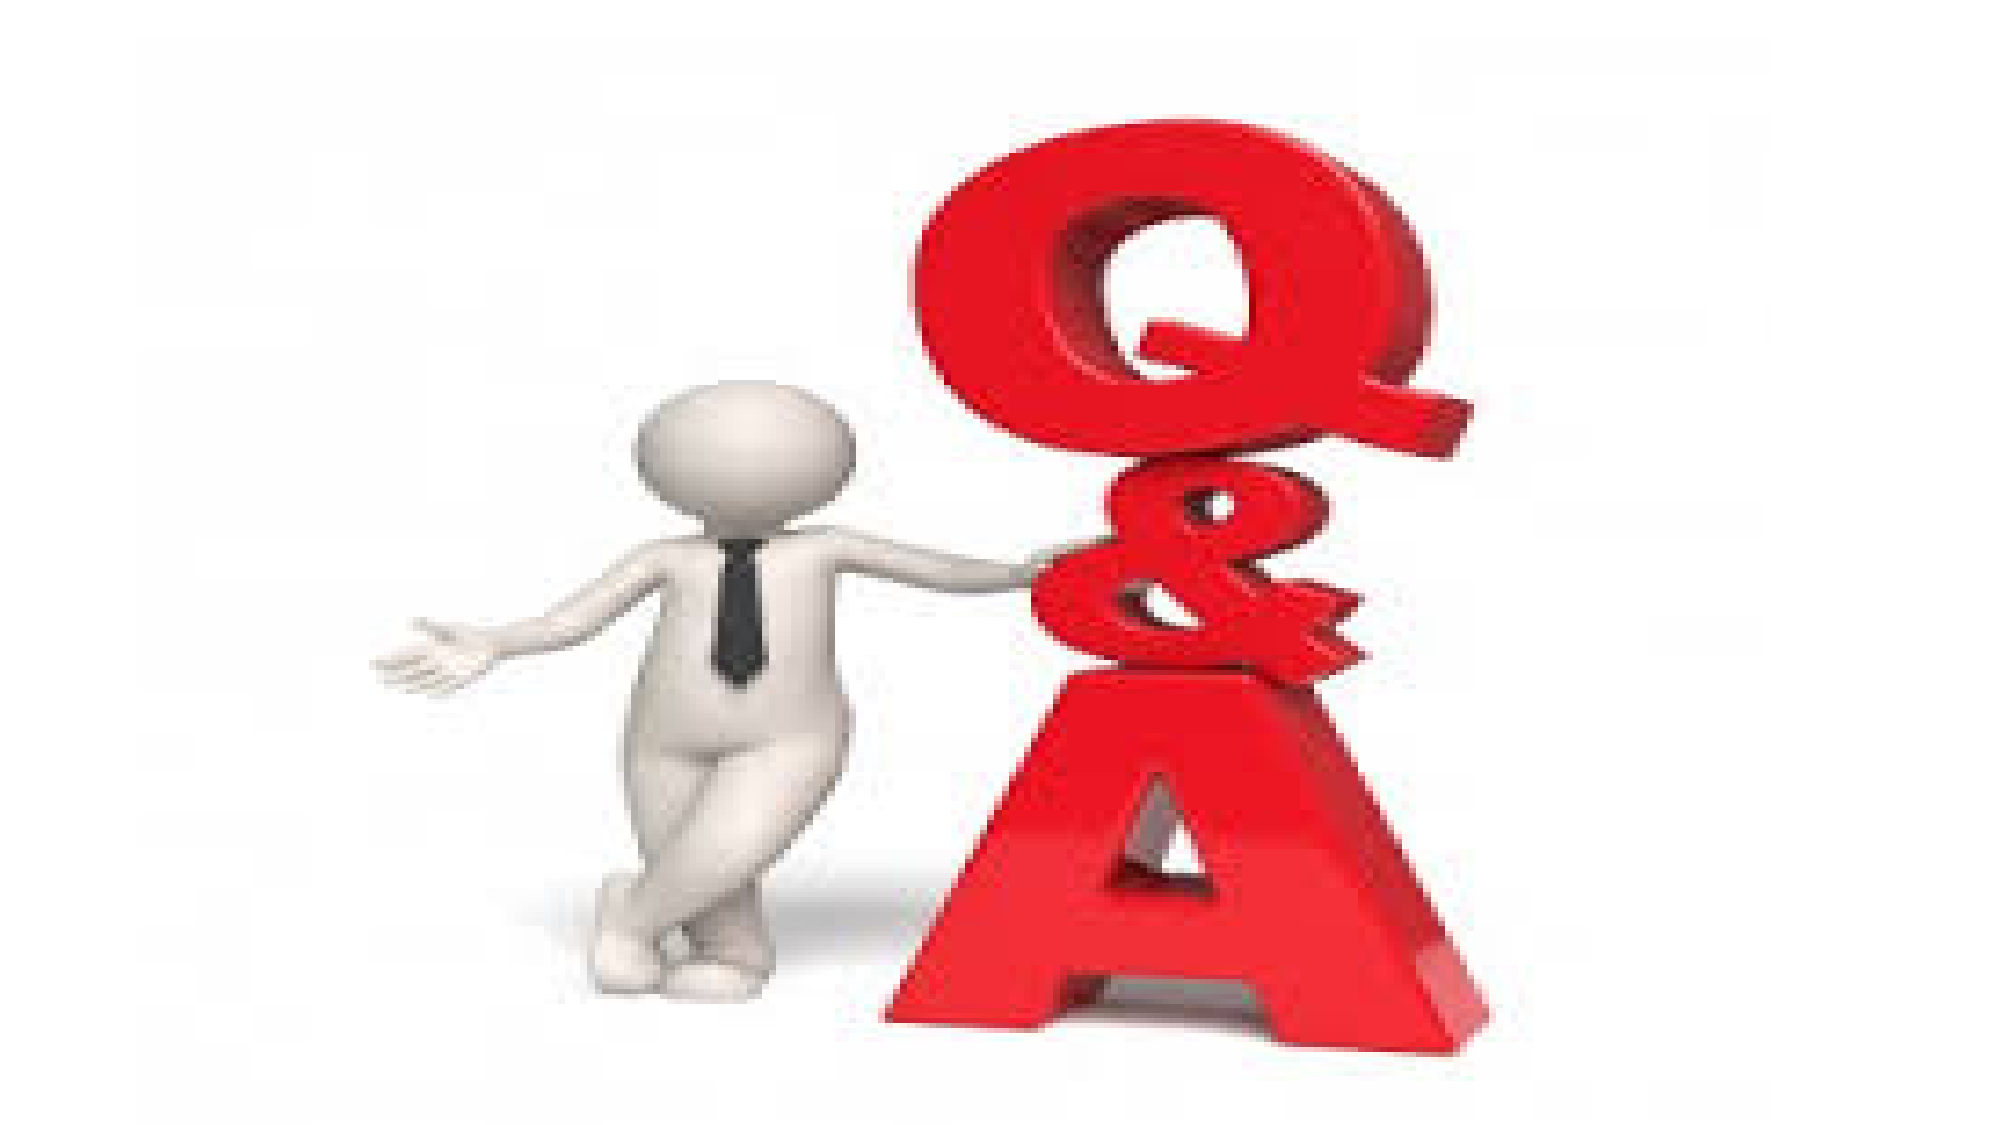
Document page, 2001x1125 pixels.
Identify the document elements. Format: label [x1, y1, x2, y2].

list [137, 37, 1773, 1125]
